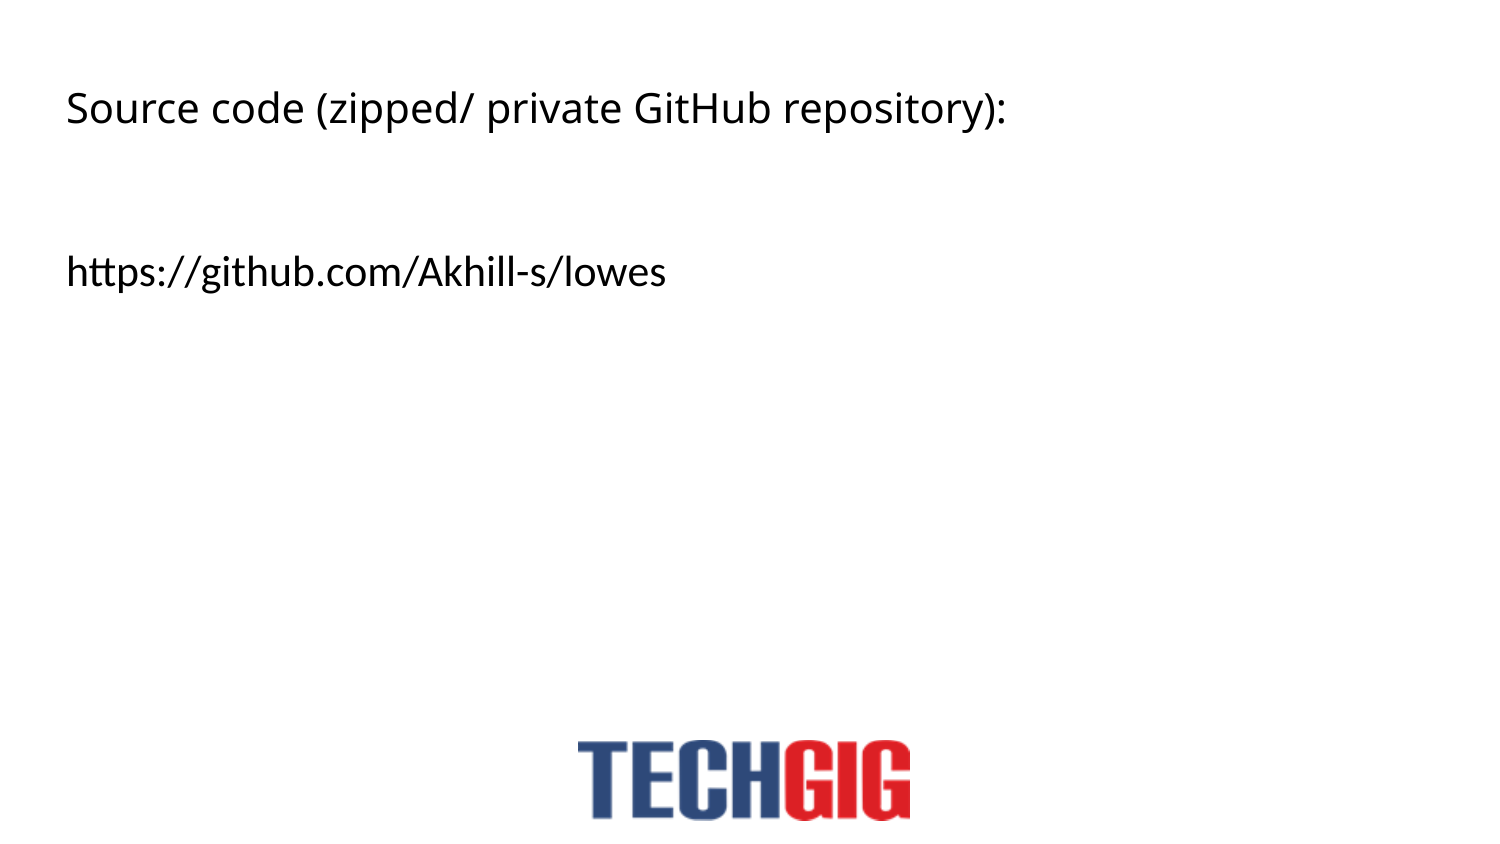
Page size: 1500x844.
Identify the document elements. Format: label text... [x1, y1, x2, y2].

list https://github.com/Akhill-s/lowes [51, 233, 1449, 750]
picture [578, 740, 910, 821]
title Source code (zipped/ private GitHub repository): [51, 72, 1449, 167]
